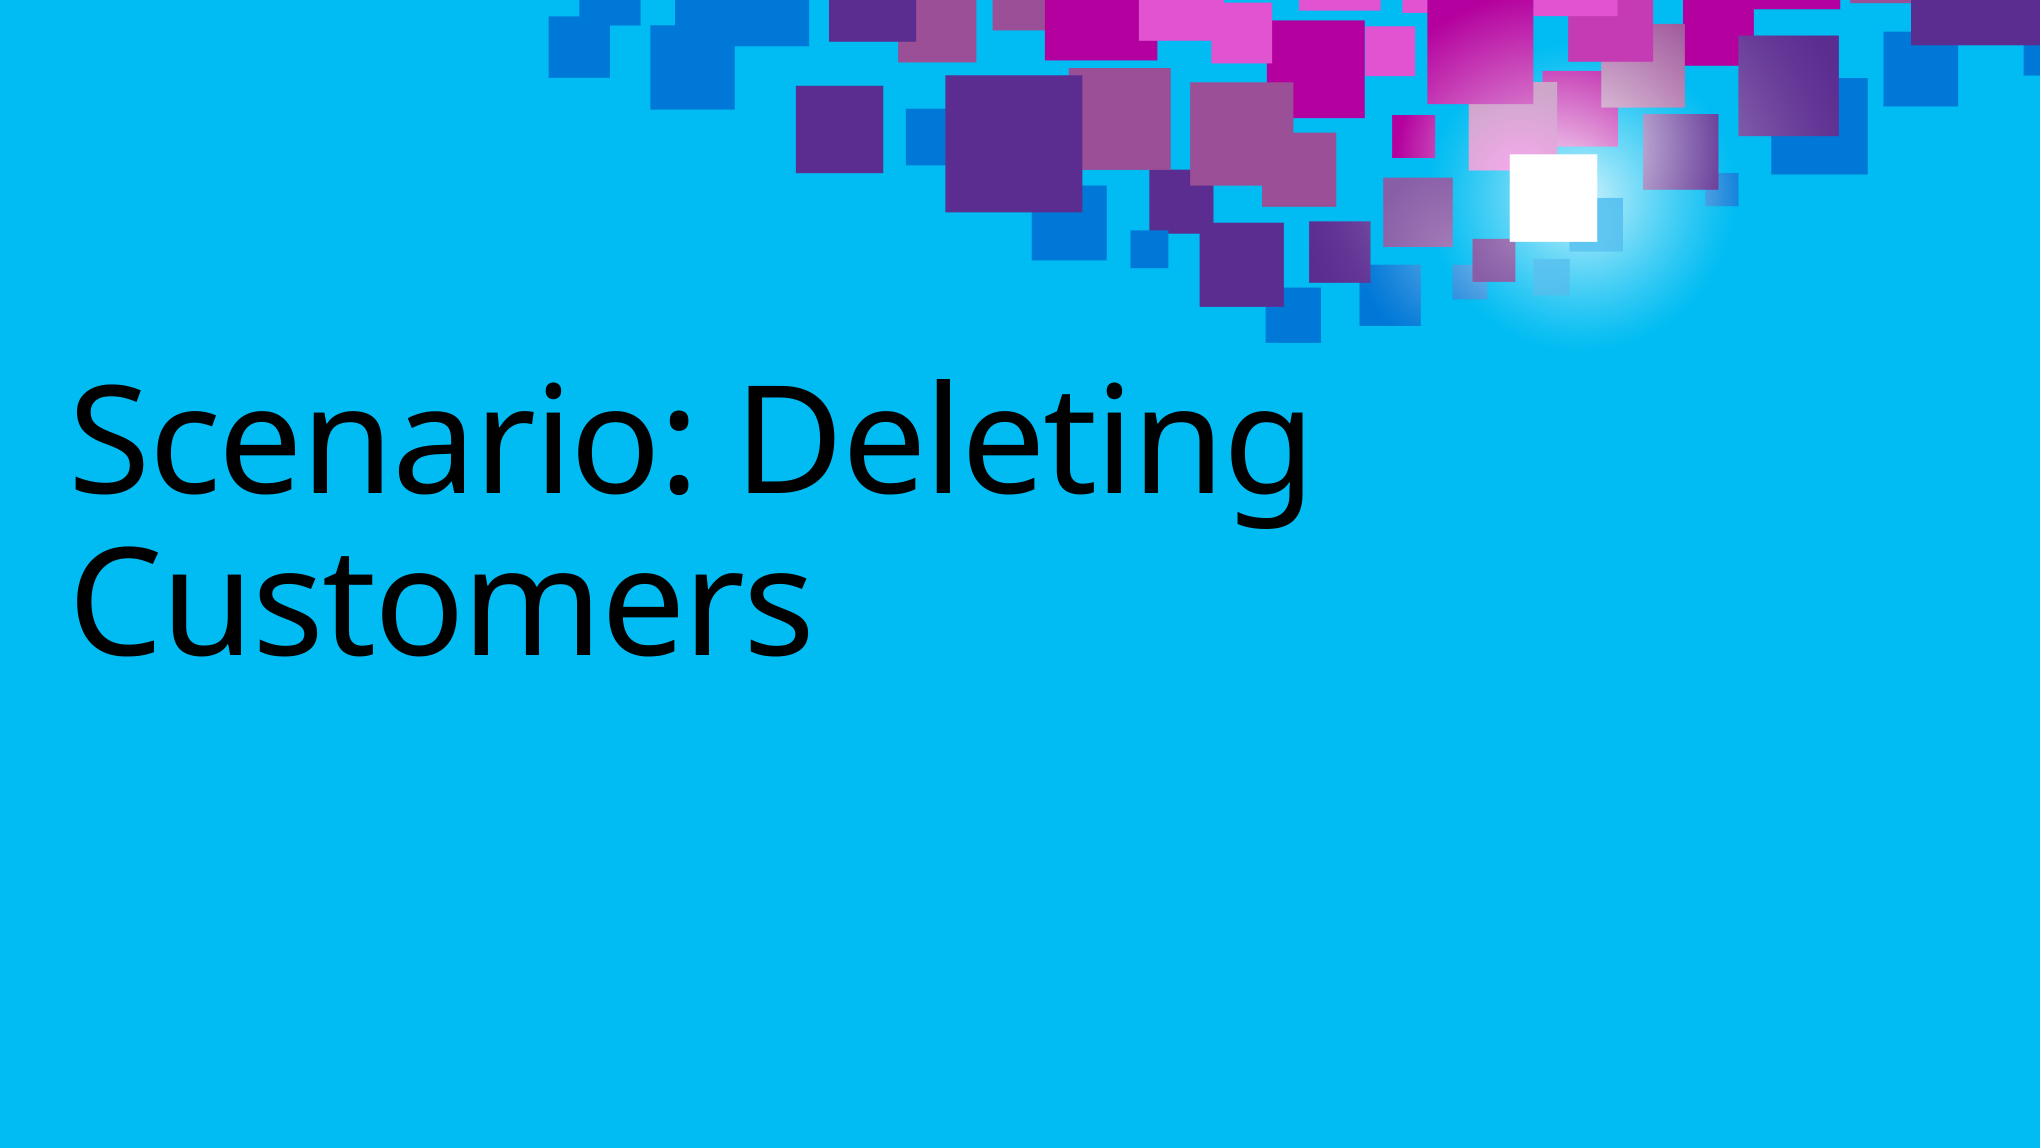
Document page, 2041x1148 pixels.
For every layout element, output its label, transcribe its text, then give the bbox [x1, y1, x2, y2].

picture [1851, 0, 2040, 105]
picture [550, 0, 640, 77]
picture [476, 574, 589, 654]
picture [1384, 0, 1867, 331]
picture [611, 574, 677, 655]
picture [1300, 0, 1380, 10]
picture [78, 548, 156, 655]
picture [1393, 116, 1435, 157]
picture [326, 557, 372, 655]
picture [697, 574, 741, 654]
picture [797, 86, 883, 172]
picture [907, 0, 1415, 342]
picture [752, 574, 807, 655]
title Scenario: Deleting Customers [45, 348, 1996, 543]
picture [174, 576, 240, 655]
picture [830, 0, 976, 62]
picture [384, 574, 455, 655]
picture [1310, 222, 1420, 325]
picture [261, 574, 316, 655]
picture [651, 0, 808, 108]
